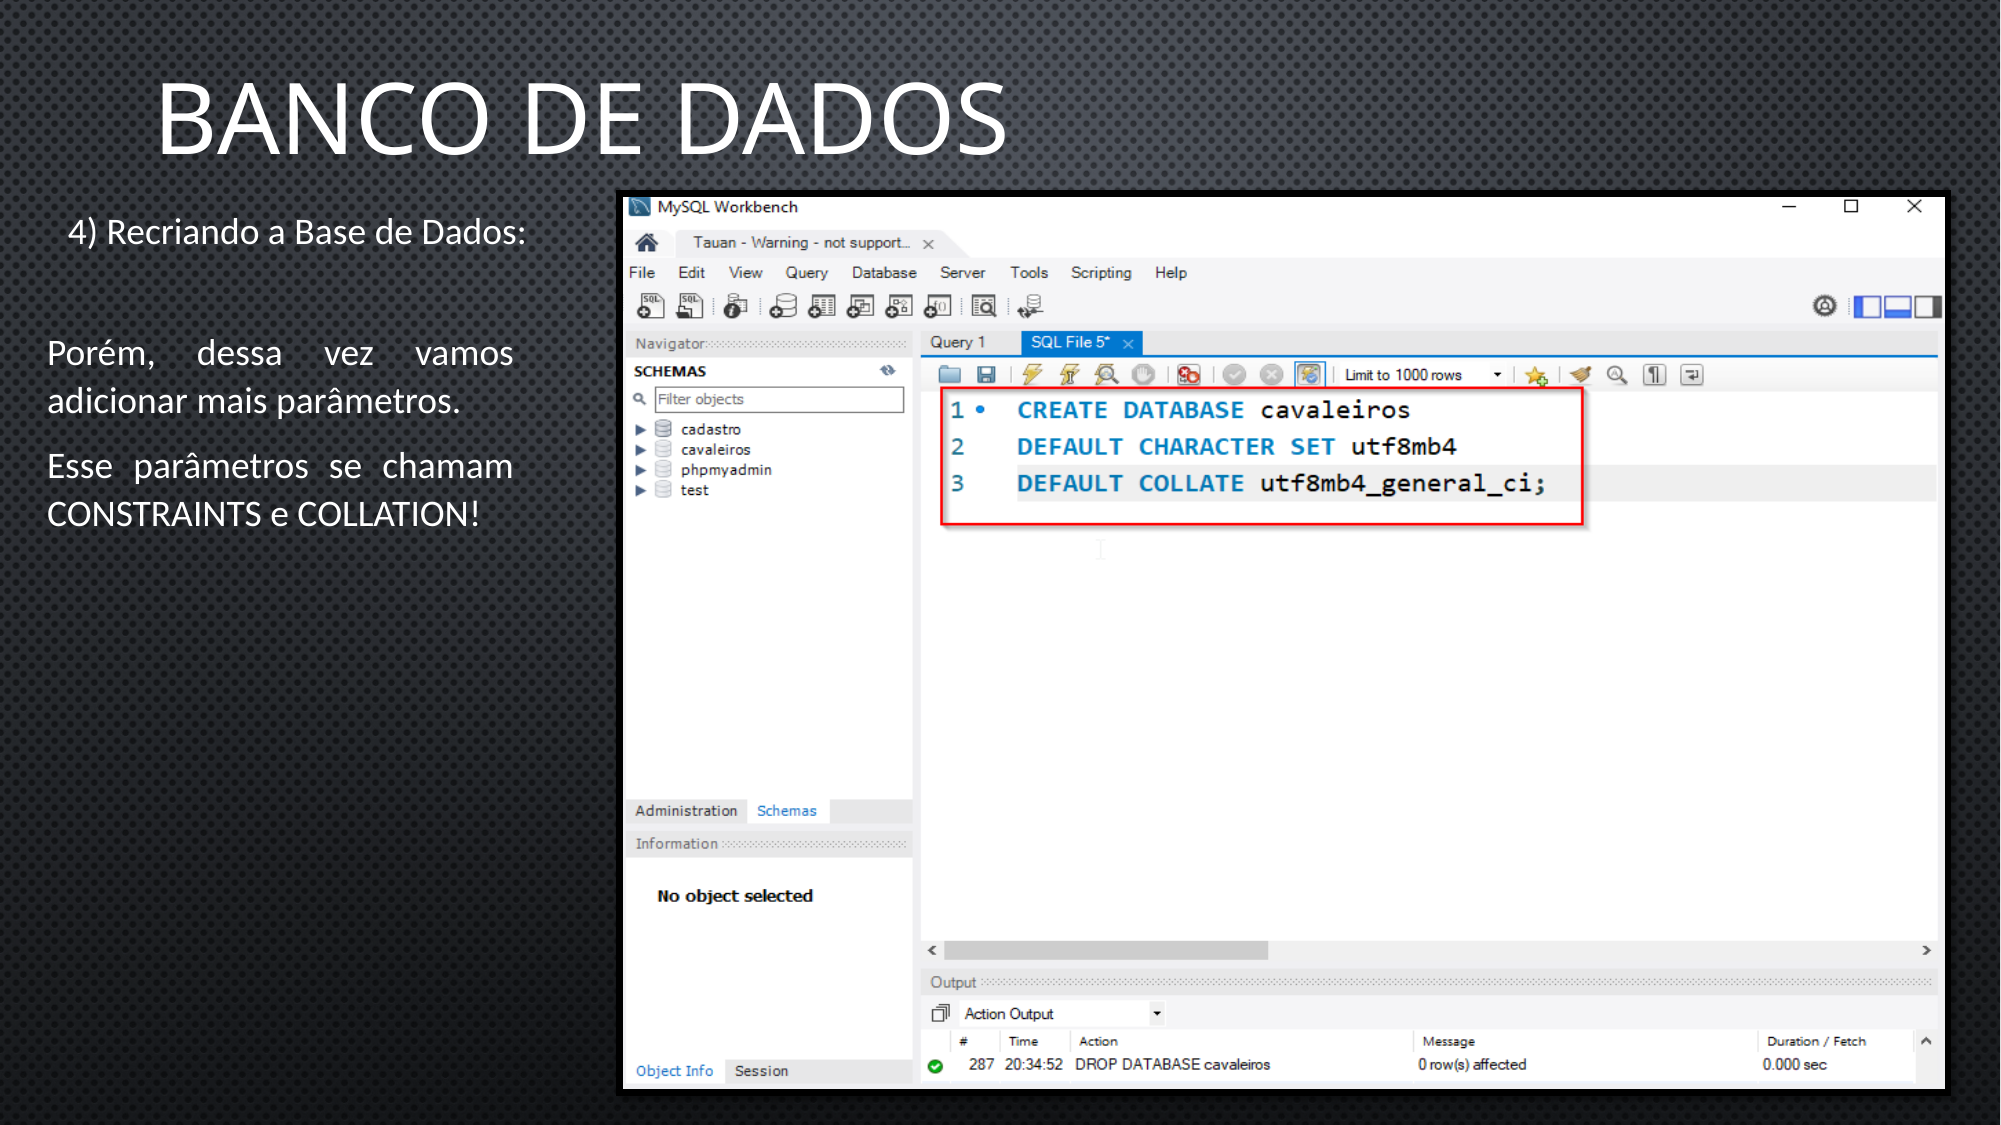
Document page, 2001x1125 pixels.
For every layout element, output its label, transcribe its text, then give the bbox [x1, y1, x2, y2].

text_box Porém, dessa vez vamos adicionar mais parâmetros. Esse parâmetros se chamam CONSTRAINTS e COLLATION! [32, 317, 530, 542]
picture [622, 196, 1945, 1090]
text_box 4) Recriando a Base de Dados: [53, 196, 543, 260]
text_box Banco de dados [69, 46, 1093, 182]
